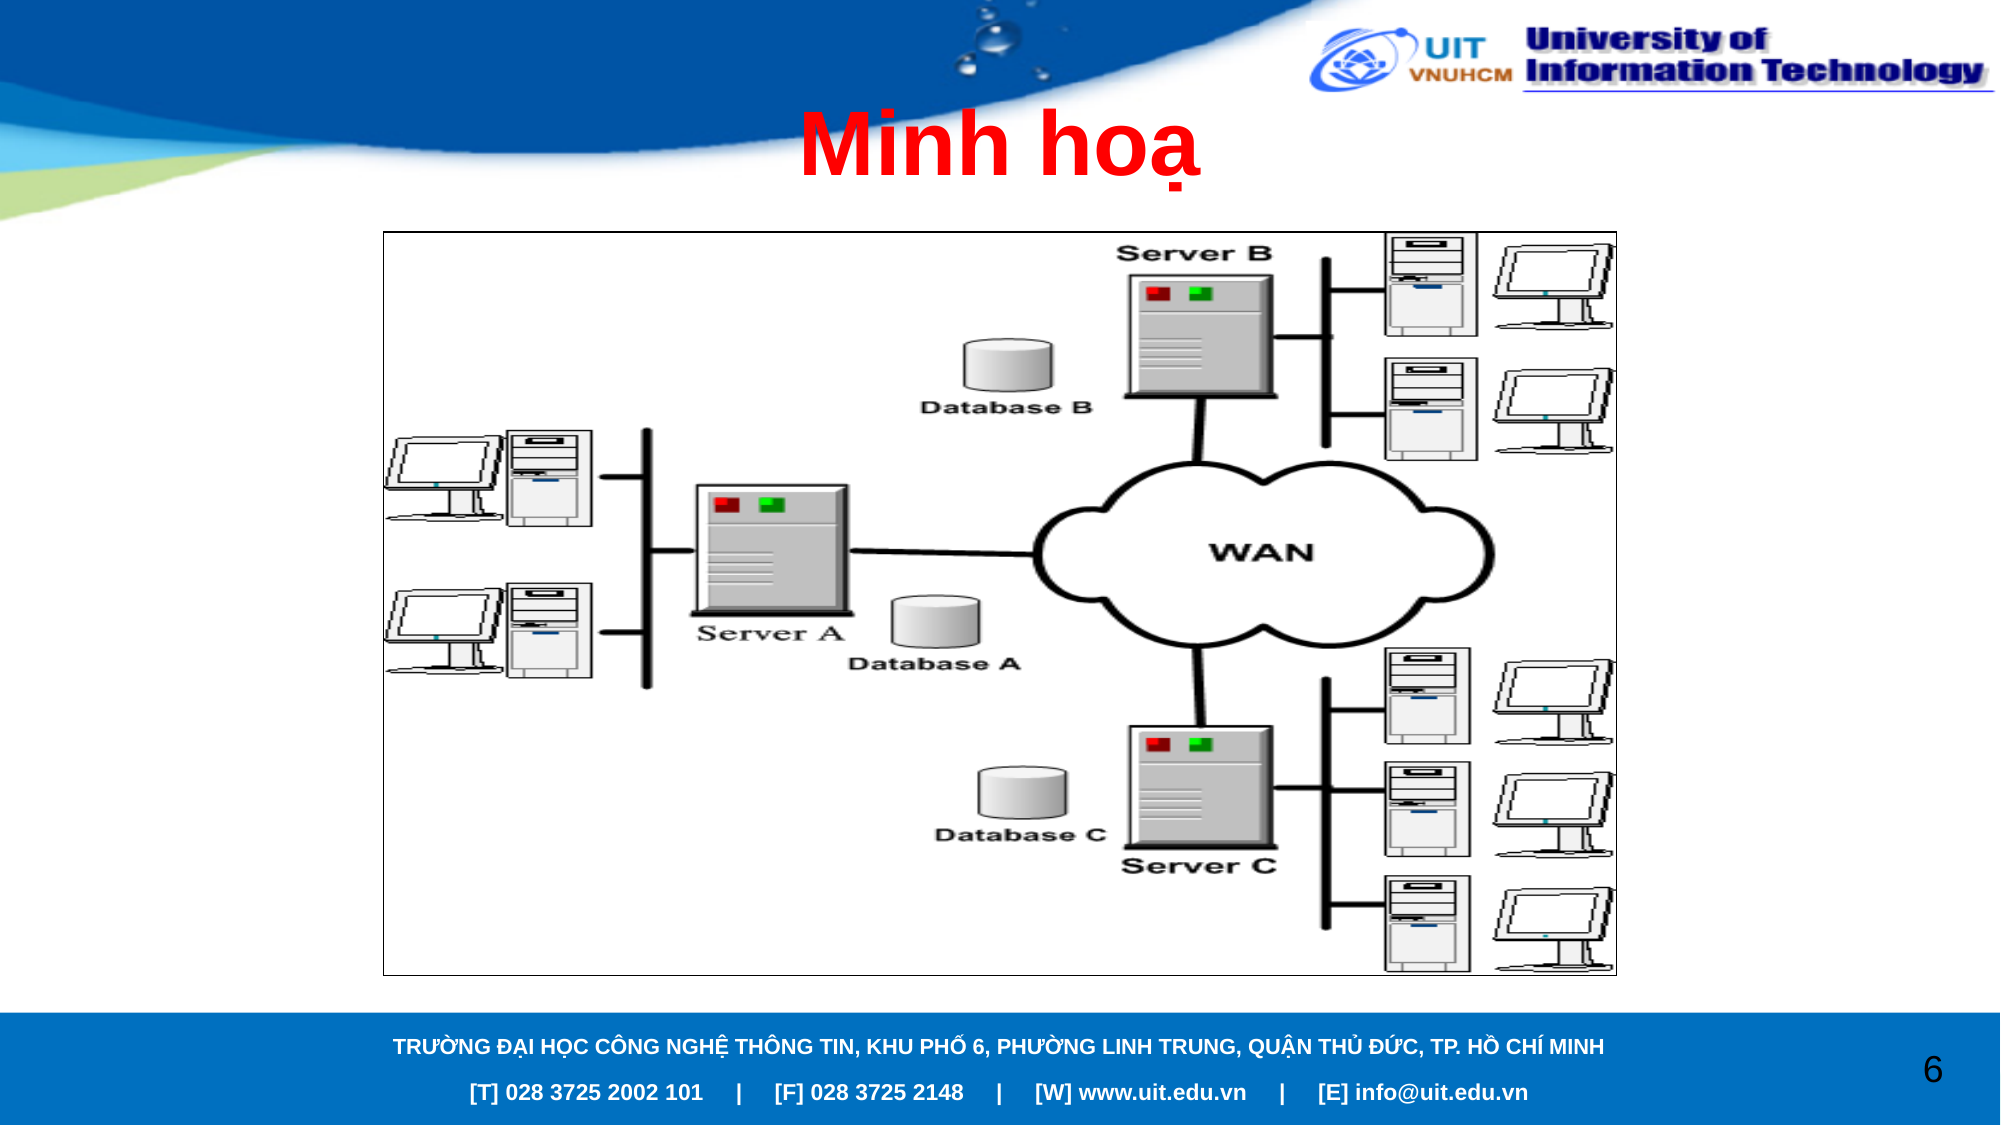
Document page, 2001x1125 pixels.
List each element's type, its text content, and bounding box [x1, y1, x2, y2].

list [384, 232, 1616, 976]
picture [0, 0, 2001, 1125]
title Minh hoạ [99, 45, 1900, 233]
